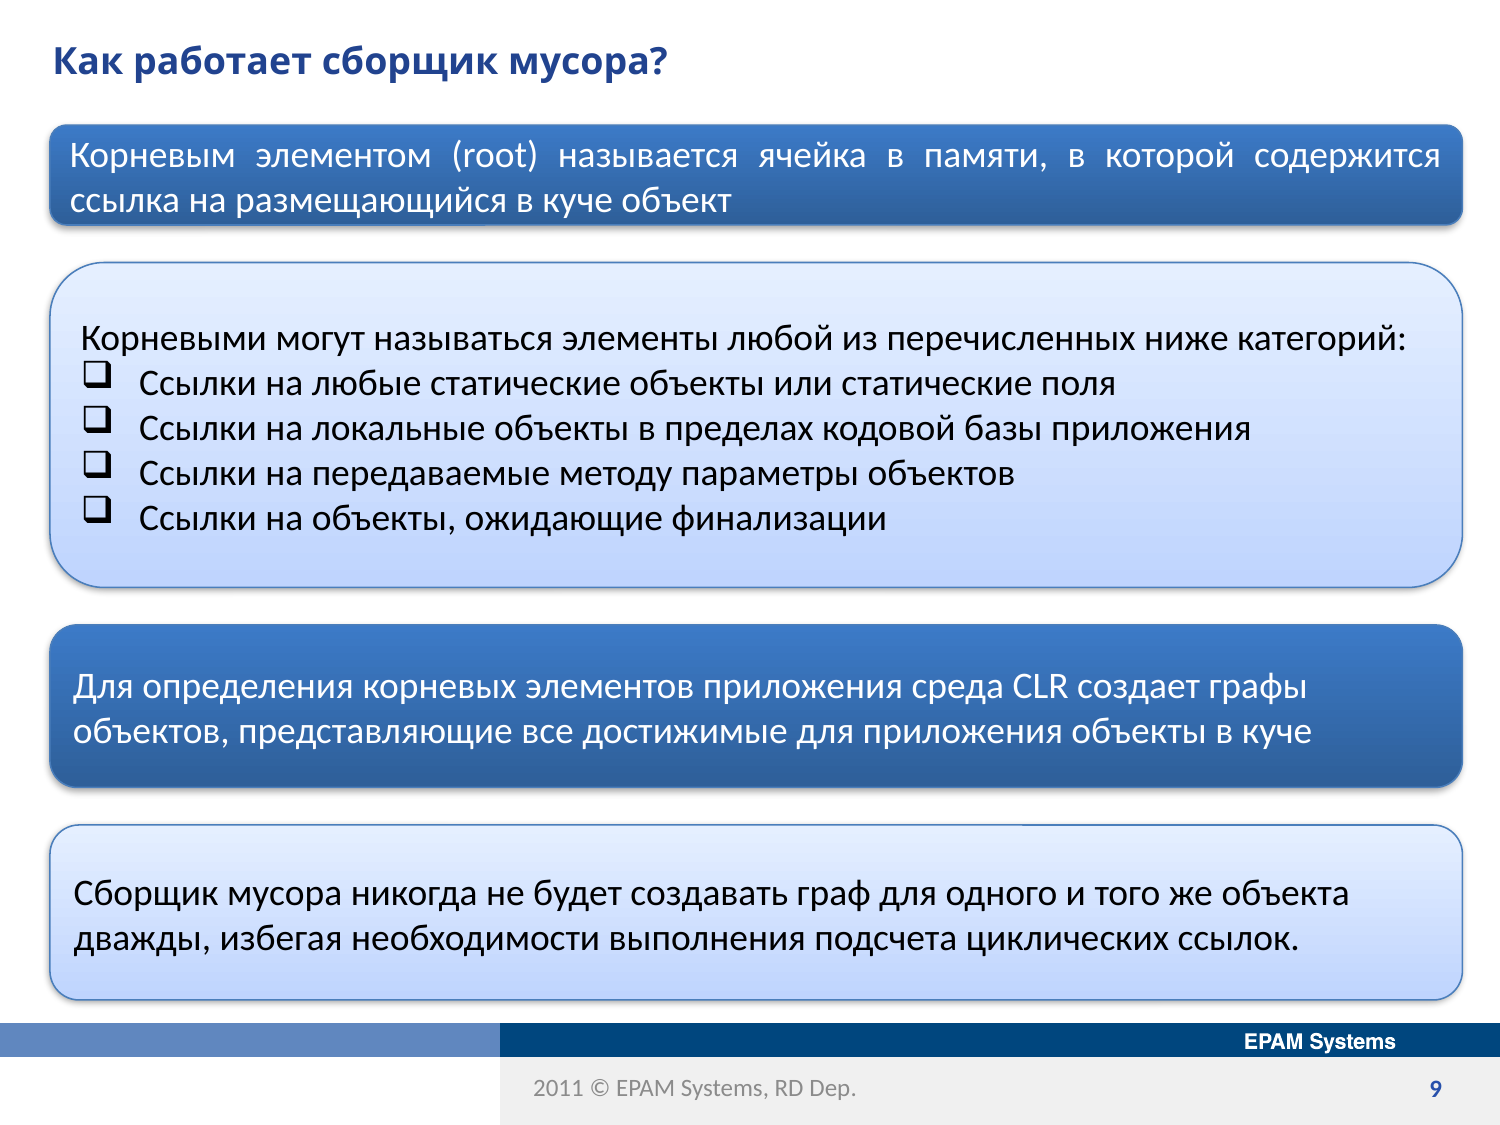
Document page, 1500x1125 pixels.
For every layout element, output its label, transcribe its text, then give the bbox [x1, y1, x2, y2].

text_box Для определения корневых элементов приложения среда CLR создает графы объектов, представляющие все достижимые для приложения объекты в куче [49, 624, 1464, 789]
text_box Корневыми могут называться элементы любой из перечисленных ниже категорий: Ссылки на любые статические объекты или статические поля Ссылки на локальные объекты в пределах кодовой базы приложения Ссылки на передаваемые методу параметры объектов Ссылки на объекты, ожидающие финализации [49, 261, 1464, 589]
title Как работает сборщик мусора? [36, 29, 1469, 90]
text_box Сборщик мусора никогда не будет создавать граф для одного и того же объекта дважды, избегая необходимости выполнения подсчета циклических ссылок. [49, 824, 1464, 1001]
text_box Корневым элементом (root) называется ячейка в памяти, в которой содержится ссылка на размещающийся в куче объект [49, 124, 1464, 226]
